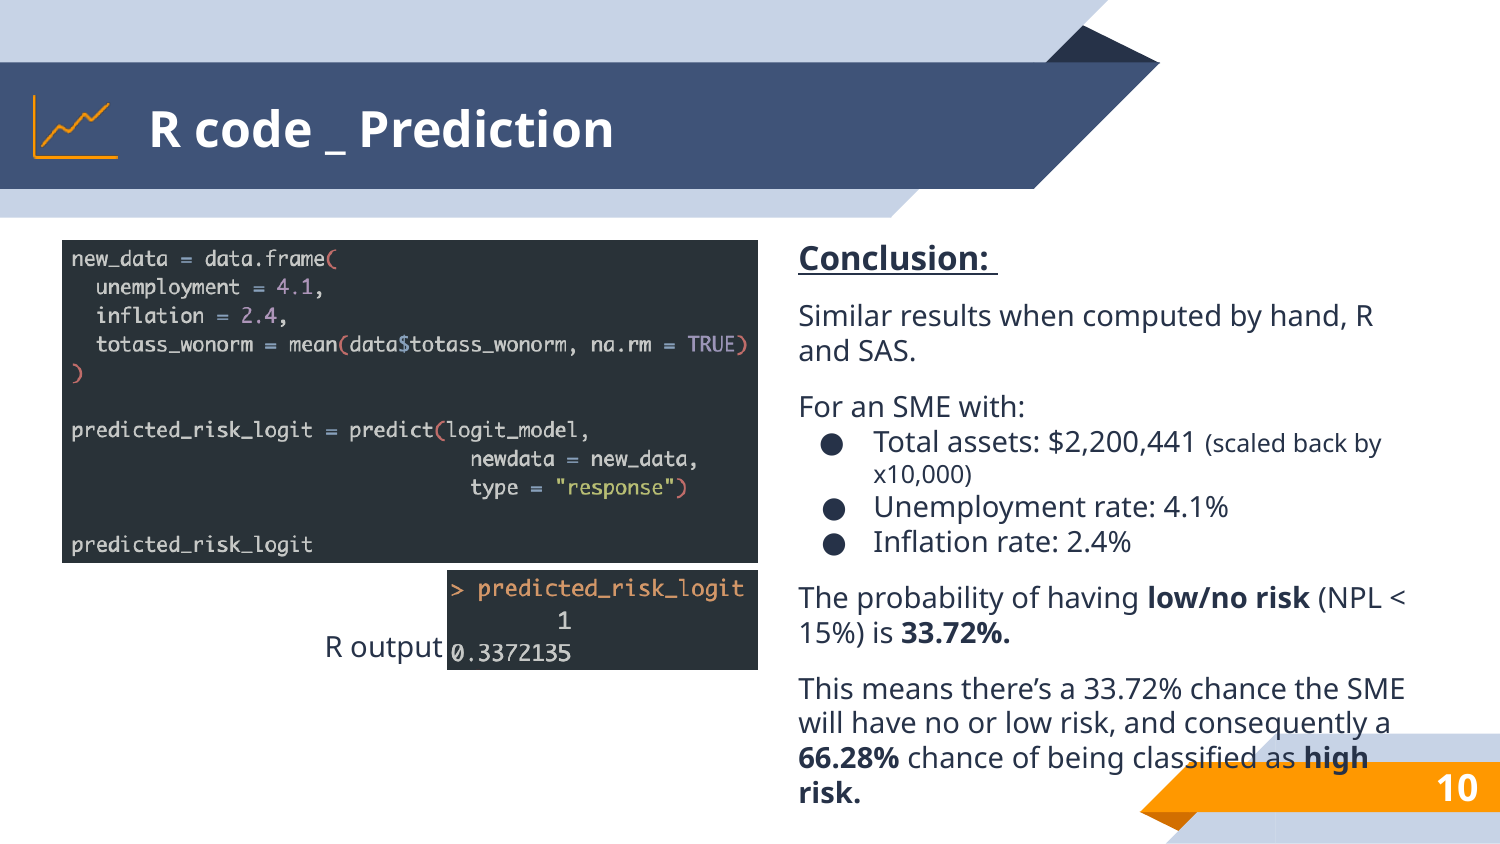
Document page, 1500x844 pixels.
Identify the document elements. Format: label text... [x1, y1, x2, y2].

text_box R output [309, 613, 471, 680]
text_box Conclusion: Similar results when computed by hand, R and SAS. For an SME with: Total assets: $2,200,441 (scaled back by x10,000) Unemployment rate: 4.1% Inflation rate: 2.4% The probability of having low/no risk (NPL < 15%) is 33.72%. This means there’s a 33.72% chance the SME will have no or low risk, and consequently a 66.28% chance of being classified as high risk. [783, 221, 1438, 729]
slide_number 10 [1249, 760, 1494, 813]
picture [447, 569, 758, 671]
picture [62, 240, 758, 563]
picture [33, 95, 119, 159]
title R code _ Prediction [133, 64, 997, 190]
